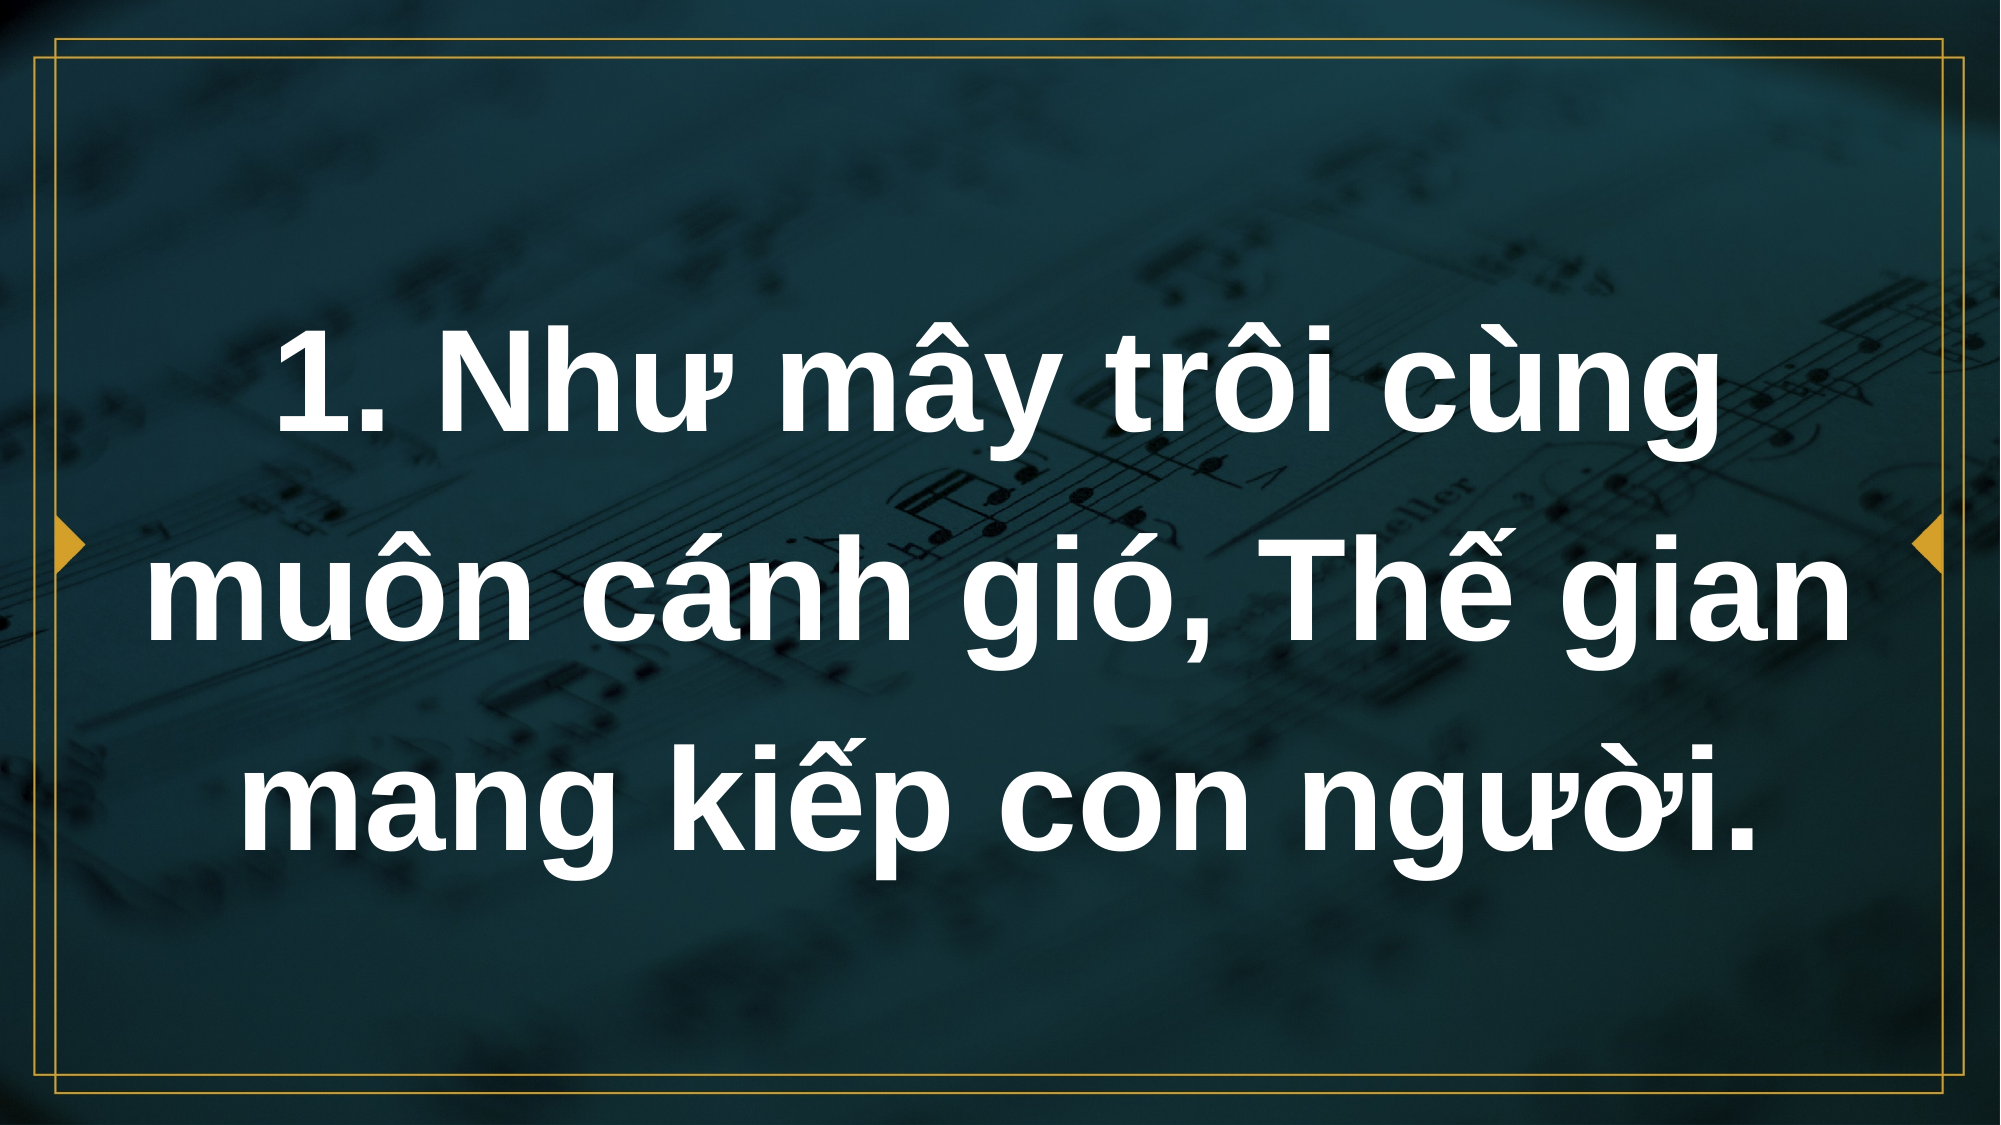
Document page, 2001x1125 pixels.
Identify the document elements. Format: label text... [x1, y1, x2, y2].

picture [0, 0, 2000, 1125]
title 1. Như mây trôi cùng muôn cánh gió, Thế gian mang kiếp con người. [55, 53, 1945, 1077]
